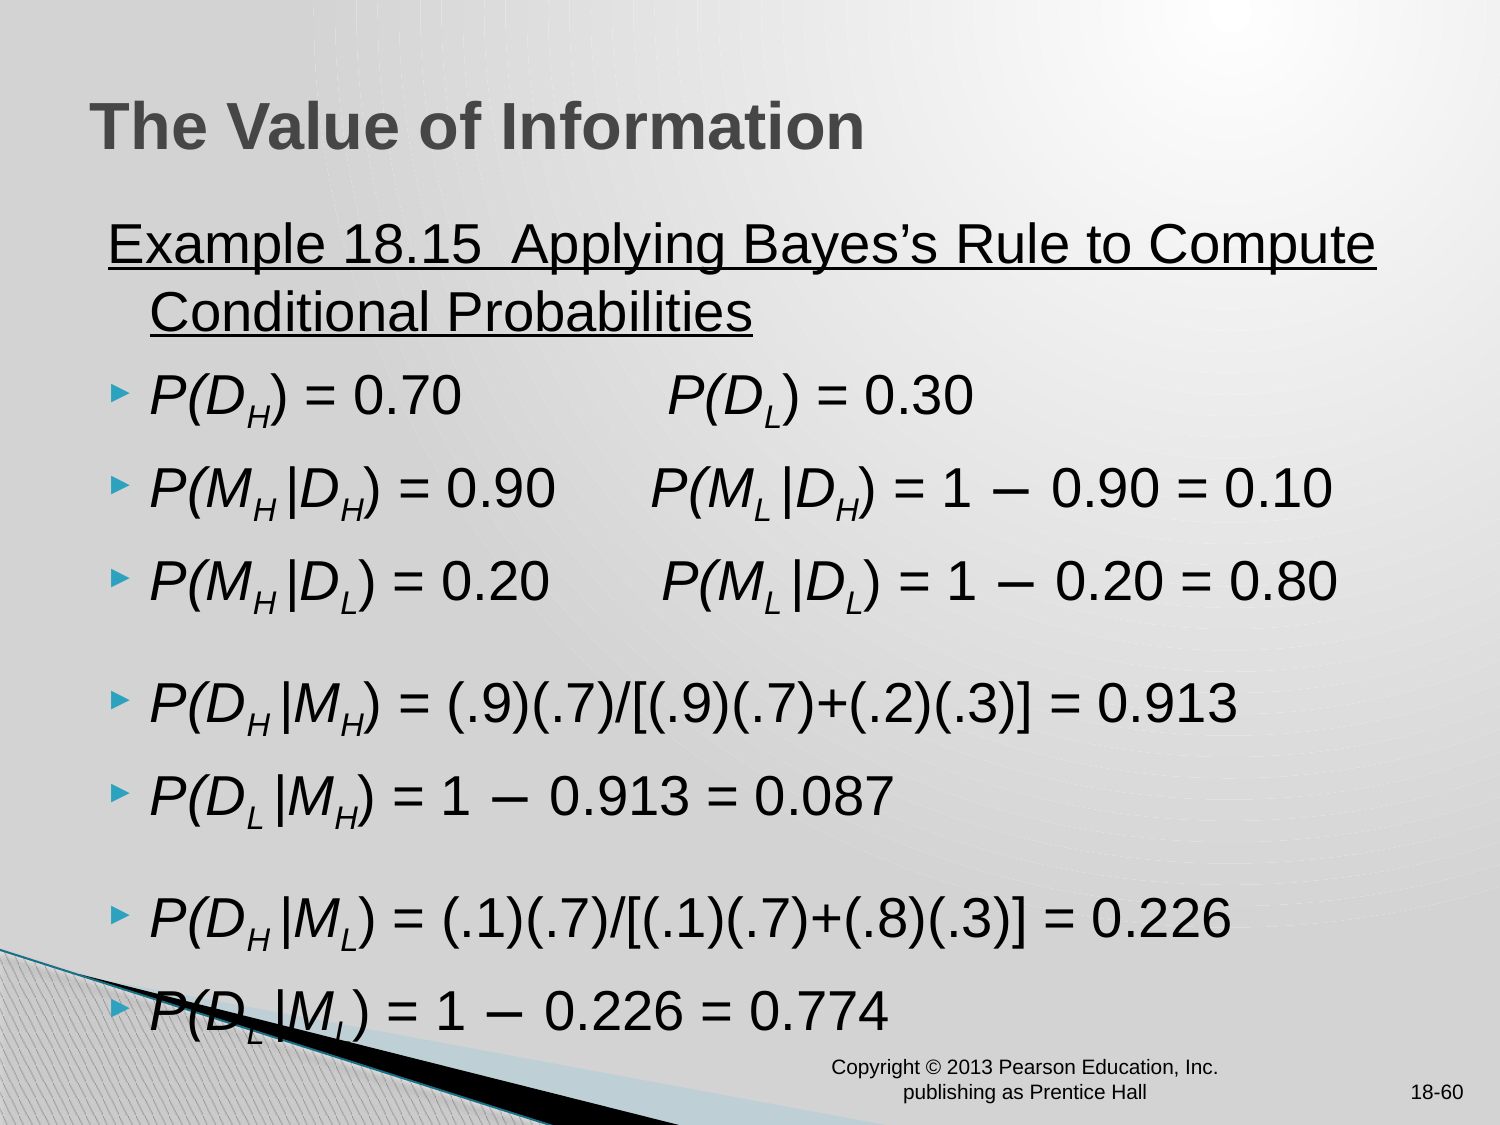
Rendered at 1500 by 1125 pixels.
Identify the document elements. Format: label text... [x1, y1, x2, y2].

footer Copyright © 2013 Pearson Education, Inc. publishing as Prentice Hall [812, 1051, 1238, 1112]
list Example 18.15 Applying Bayes’s Rule to Compute Conditional Probabilities P(DH) = 0.70 P(DL) = 0.30 P(MH |DH) = 0.90 P(ML |DH) = 1 − 0.90 = 0.10 P(MH |DL) = 0.20 P(ML |DL) = 1 − 0.20 = 0.80 P(DH |MH) = (.9)(.7)/[(.9)(.7)+(.2)(.3)] = 0.913 P(DL |MH) = 1 − 0.913 = 0.087 P(DH |ML) = (.1)(.7)/[(.1)(.7)+(.8)(.3)] = 0.226 P(DL |ML) = 1 − 0.226 = 0.774 [74, 199, 1426, 1038]
slide_number 18-60 [1362, 1051, 1479, 1112]
title The Value of Information [75, 45, 1425, 200]
